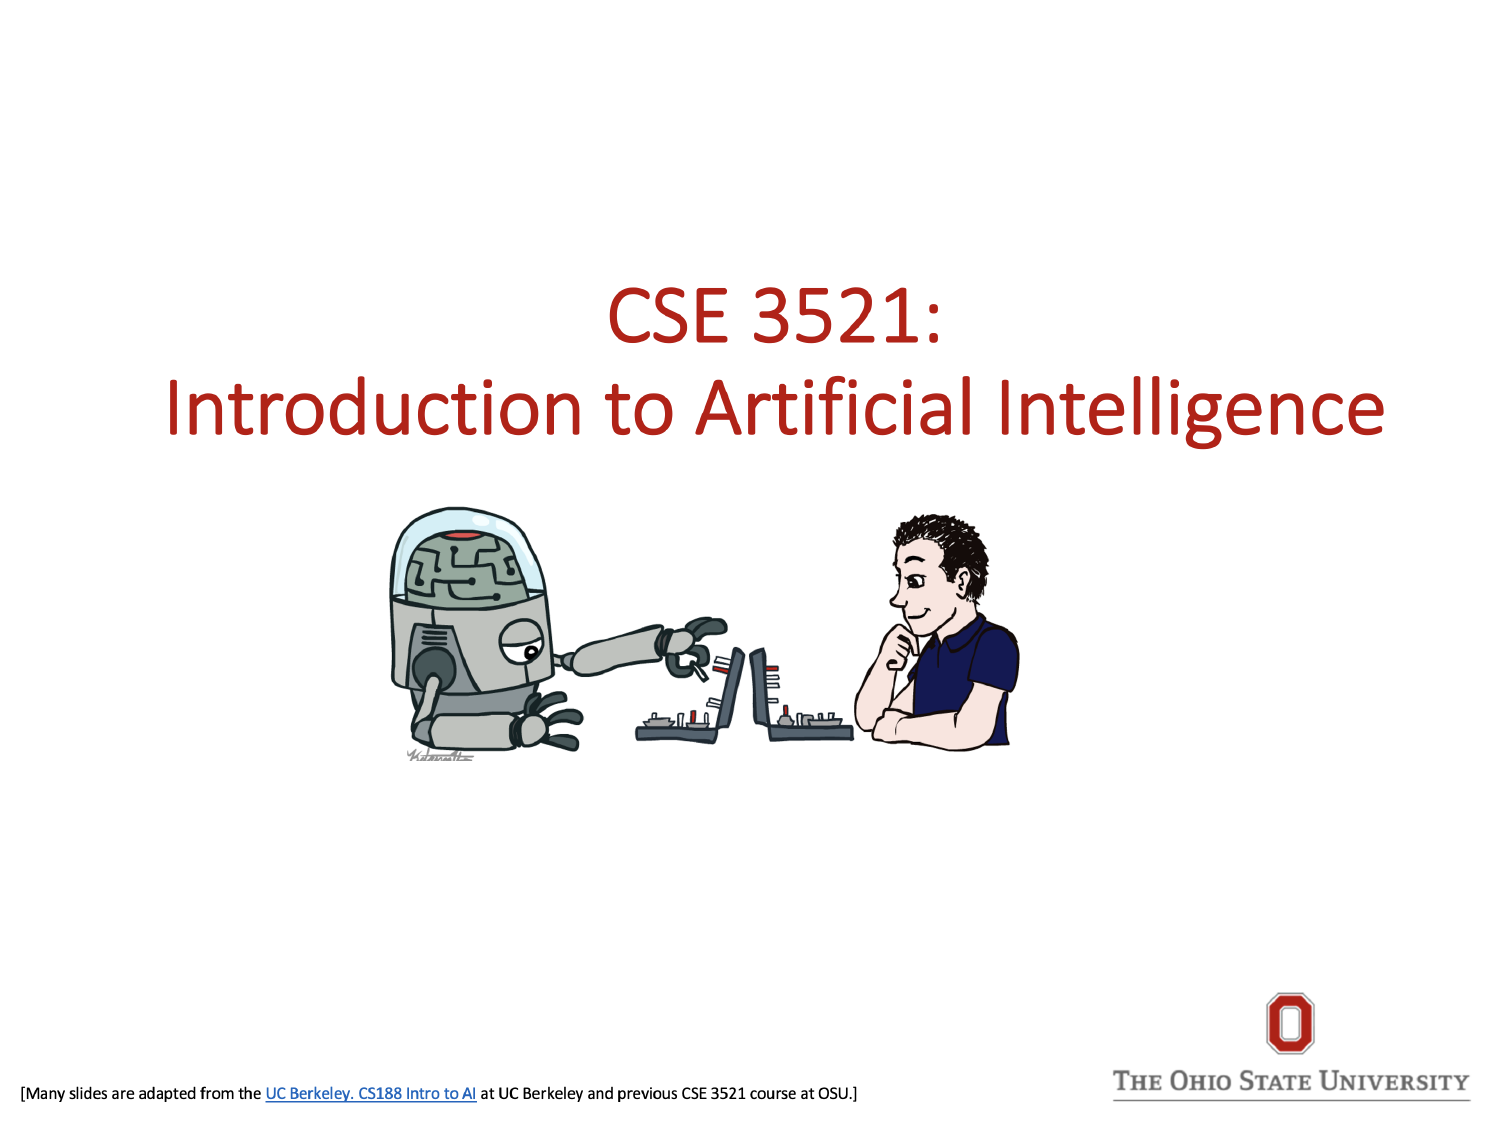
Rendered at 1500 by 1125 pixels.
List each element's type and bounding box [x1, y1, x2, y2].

picture [0, 934, 1500, 1120]
picture [0, 188, 1500, 761]
